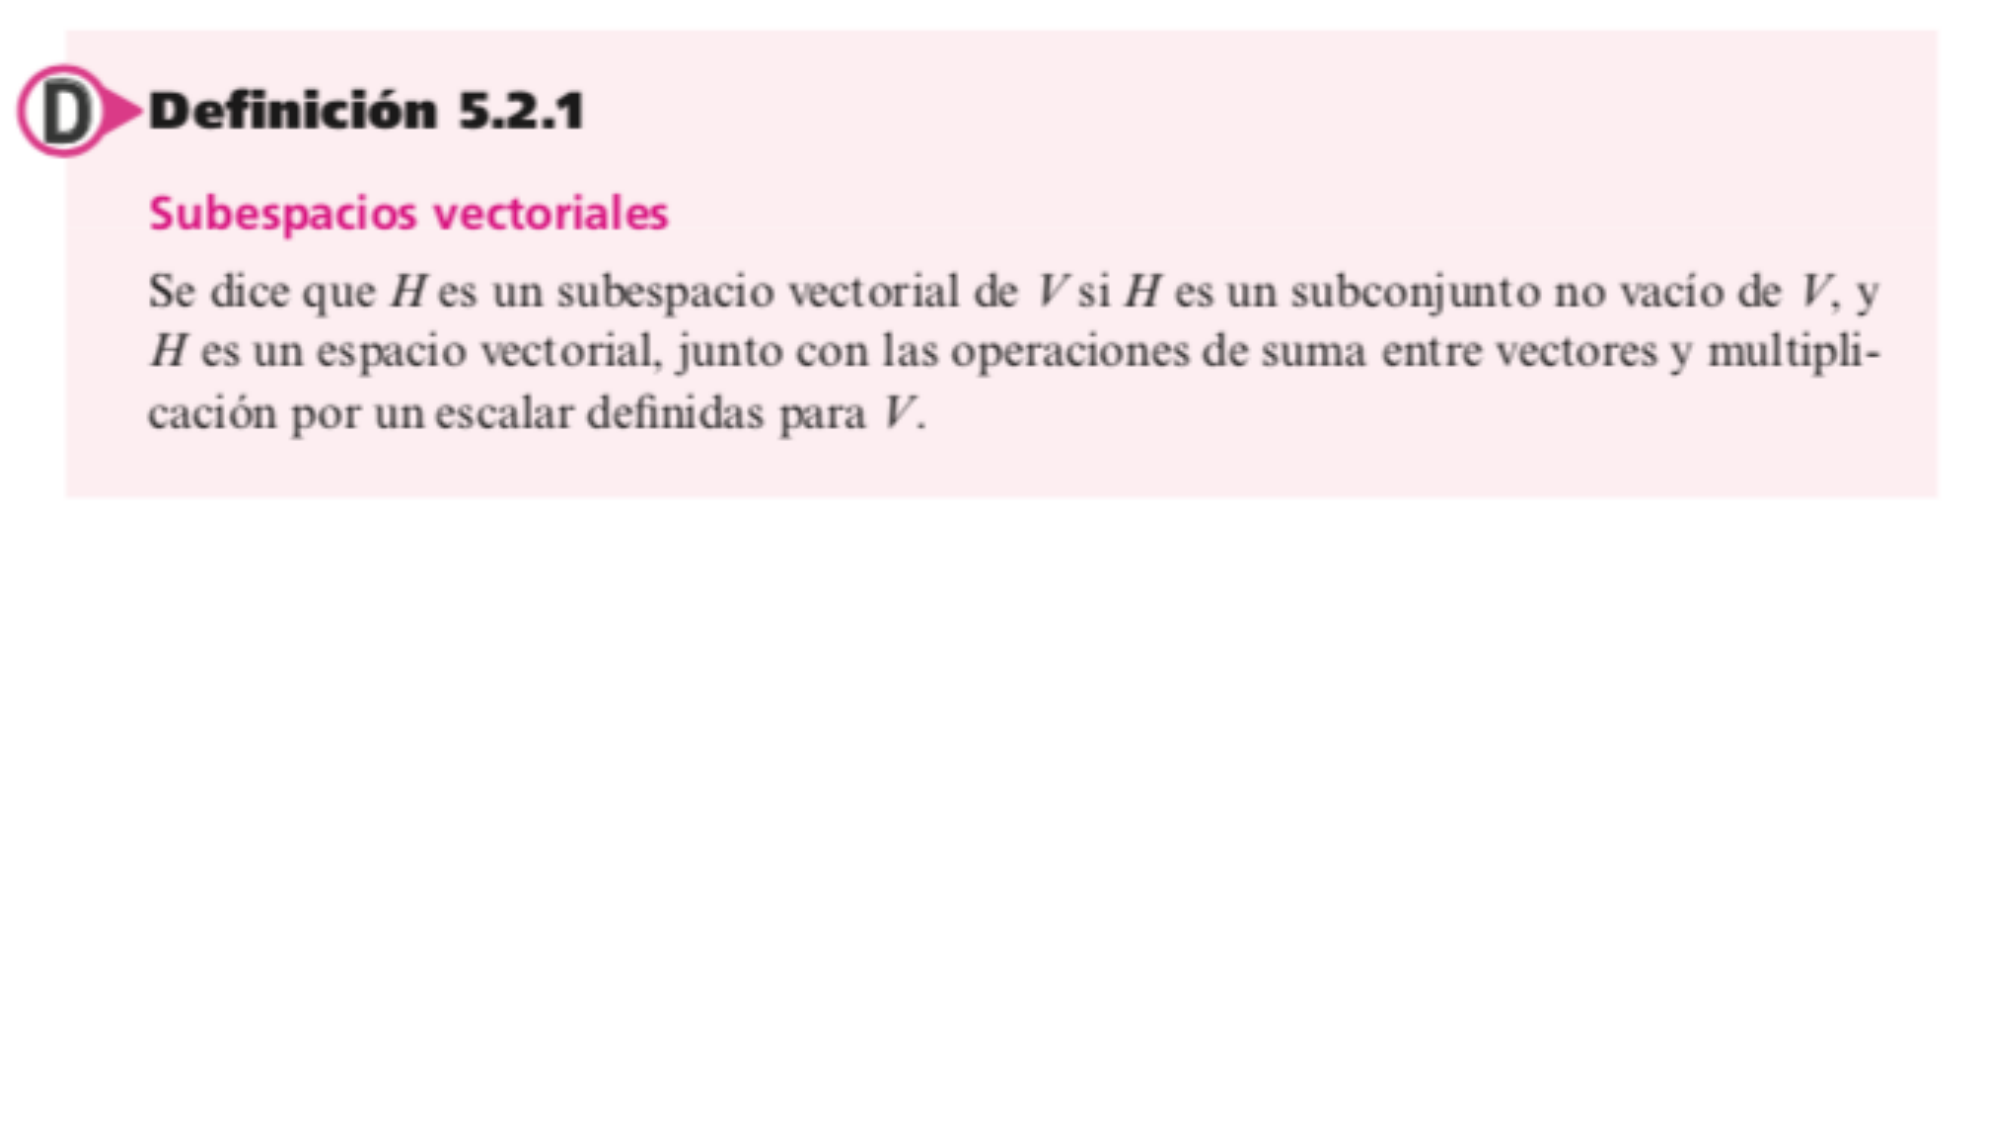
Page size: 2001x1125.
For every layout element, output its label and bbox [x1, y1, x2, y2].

picture [0, 0, 1980, 530]
